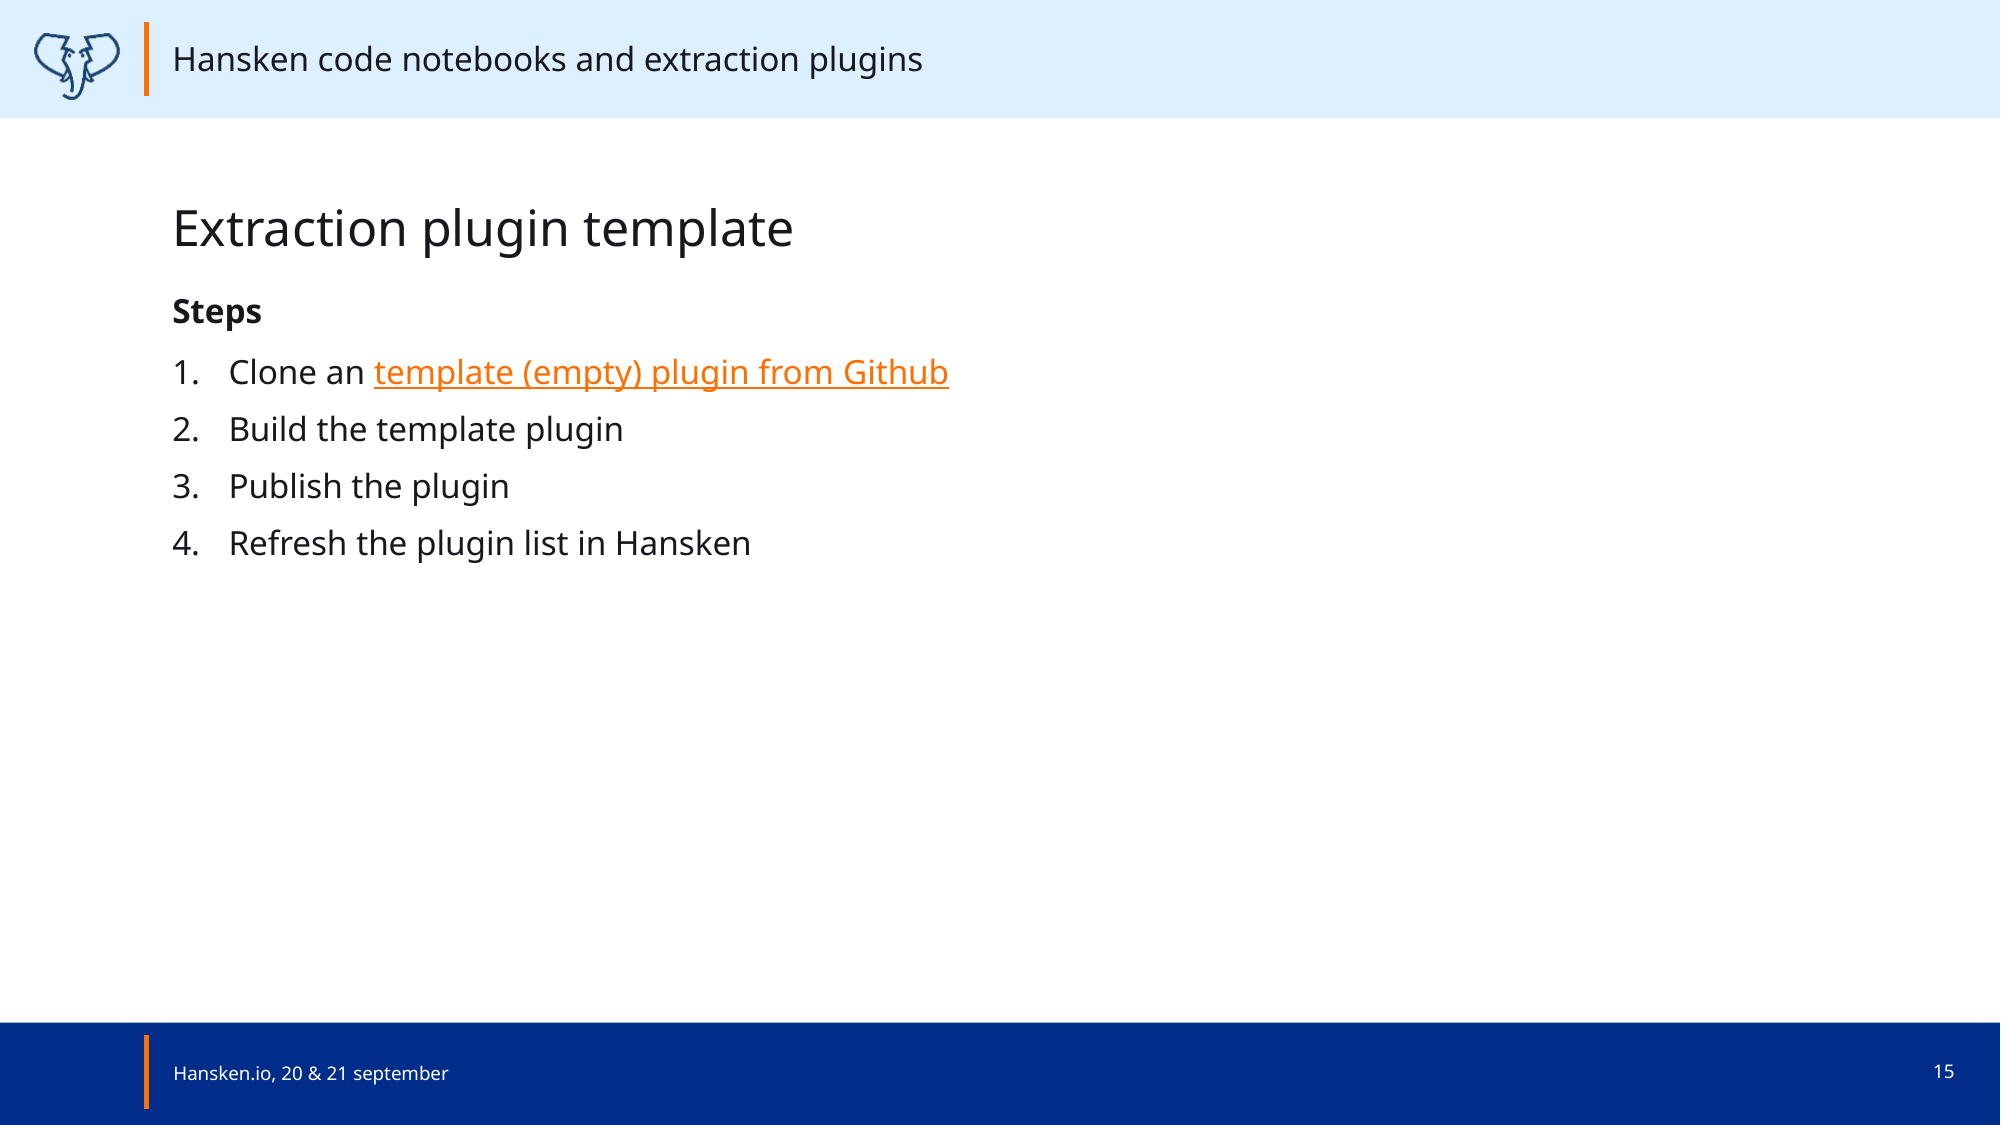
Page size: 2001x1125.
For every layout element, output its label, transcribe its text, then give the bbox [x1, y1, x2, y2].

slide_number 15 [1519, 1042, 1970, 1103]
title Extraction plugin template [157, 195, 1628, 266]
list Steps Clone an template (empty) plugin from Github Build the template plugin Publish the plugin Refresh the plugin list in Hansken [157, 287, 1628, 924]
picture [17, 7, 137, 126]
footer Hansken code notebooks and extraction plugins [157, 36, 1226, 86]
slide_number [158, 1042, 588, 1103]
